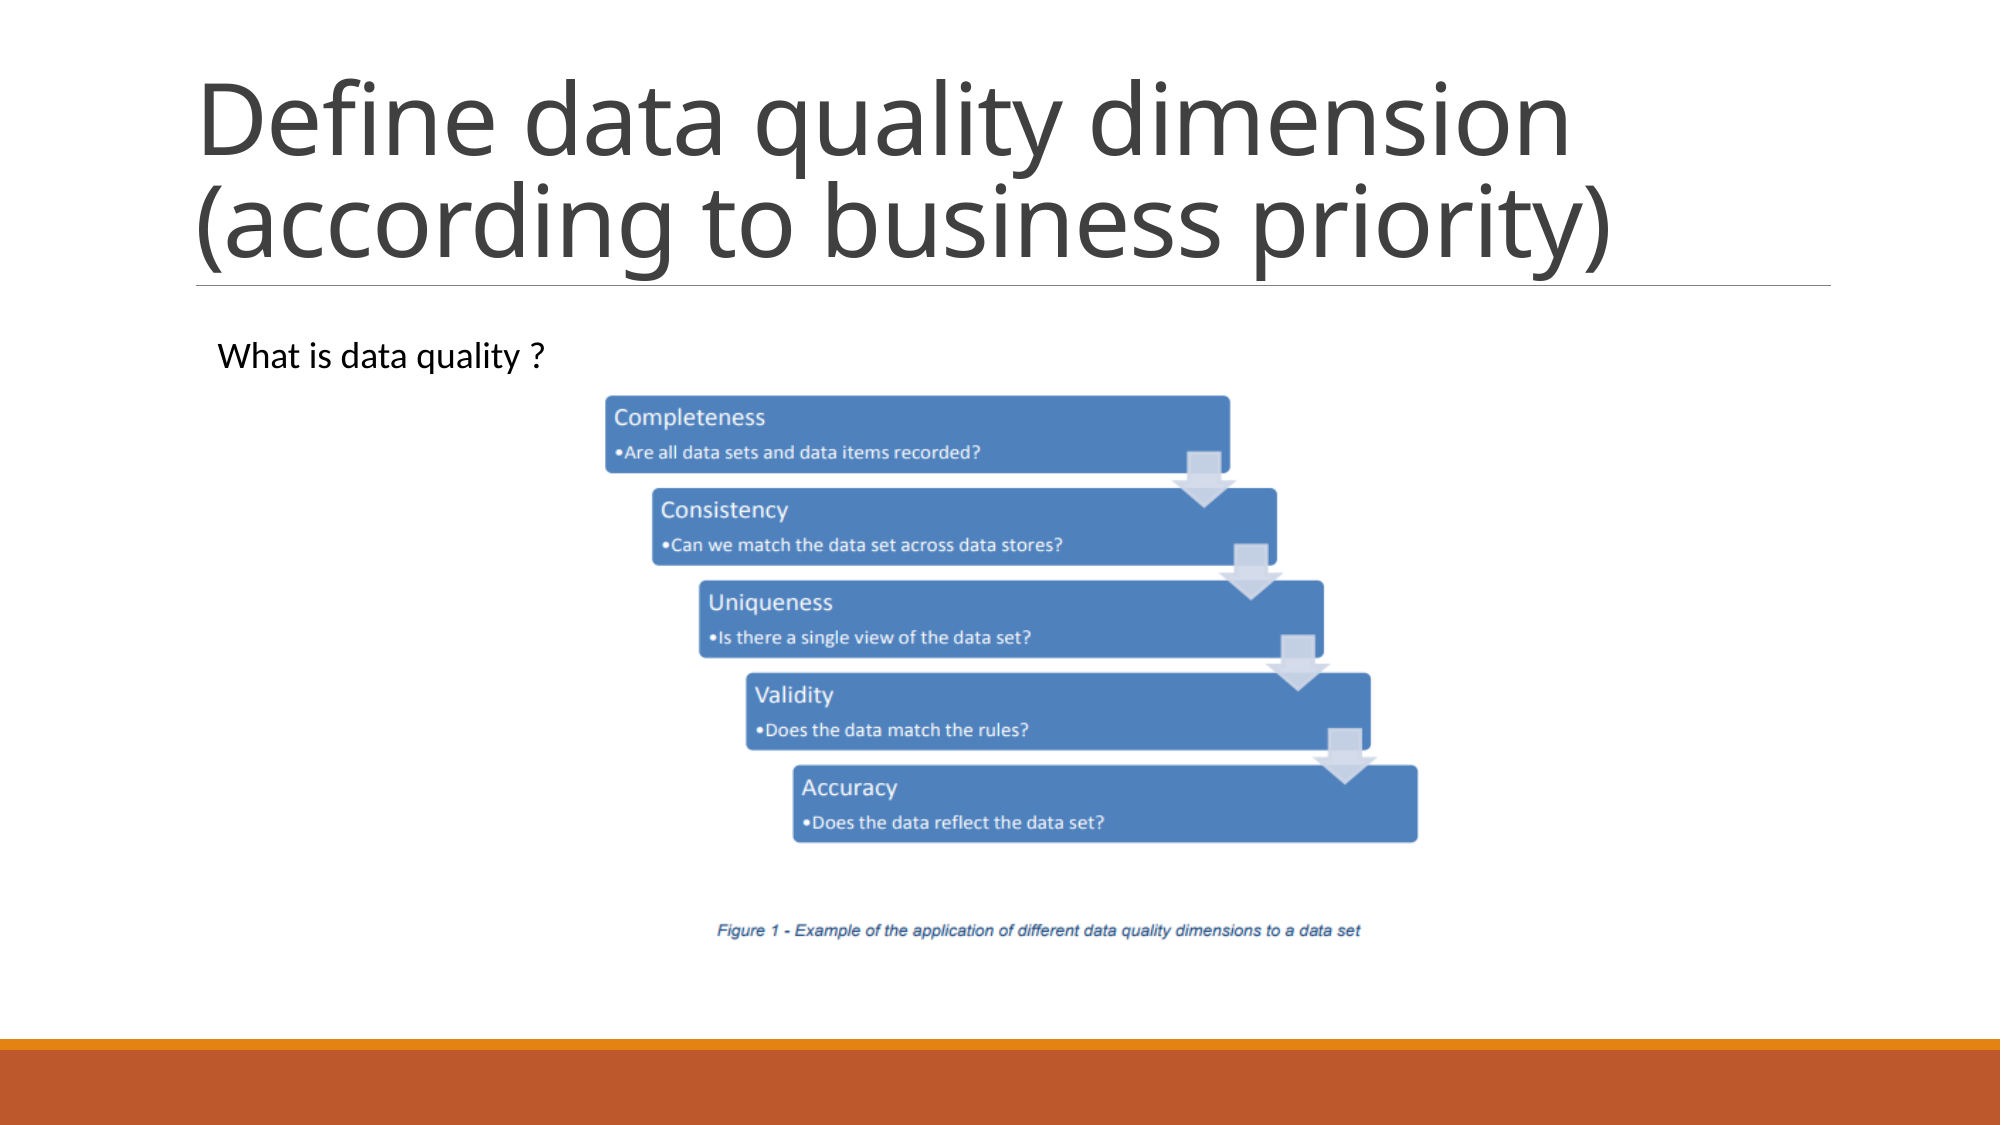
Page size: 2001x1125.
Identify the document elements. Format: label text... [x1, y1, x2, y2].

text_box What is data quality ? [202, 323, 632, 384]
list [570, 337, 1440, 964]
title Define data quality dimension (according to business priority) [180, 47, 1830, 285]
